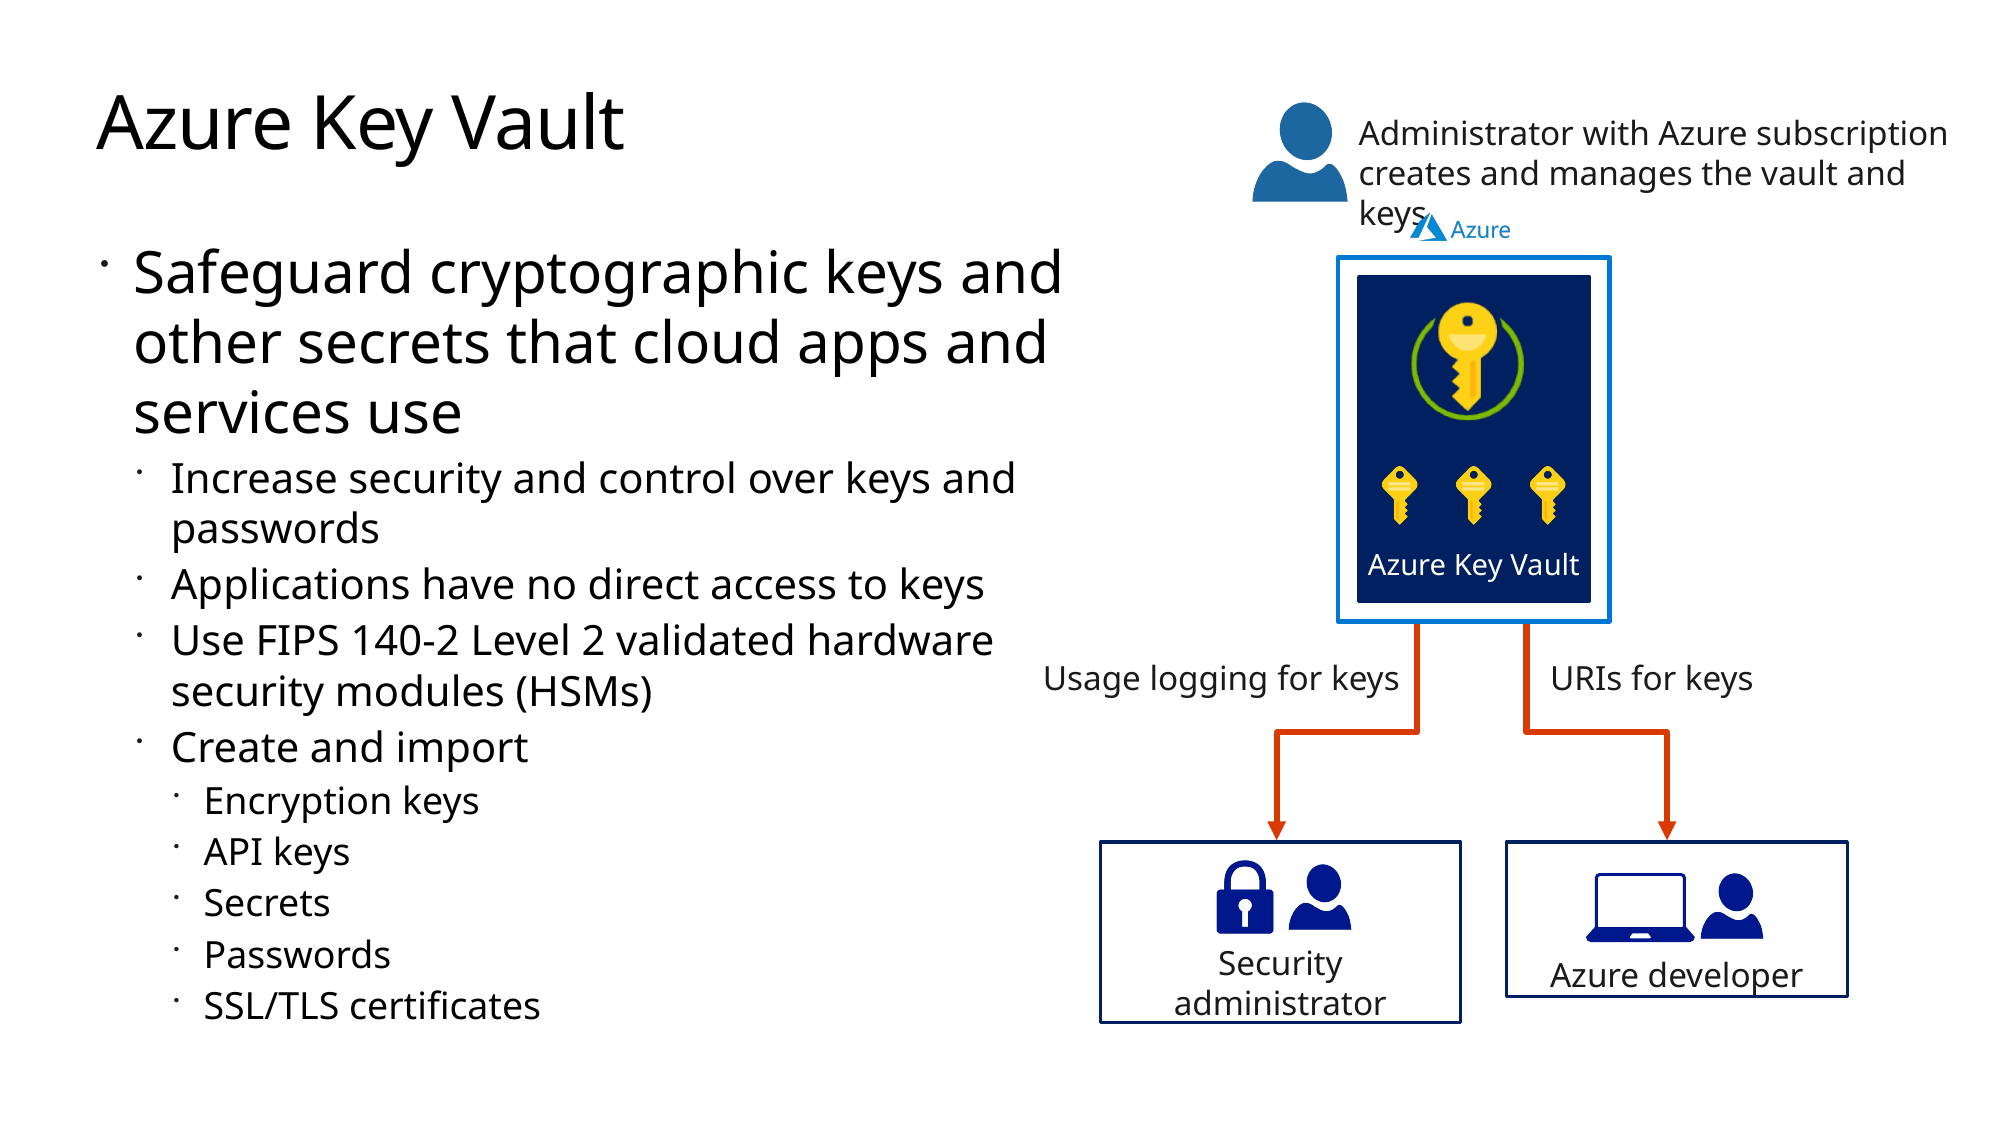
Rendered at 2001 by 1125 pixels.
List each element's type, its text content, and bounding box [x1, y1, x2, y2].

list Safeguard cryptographic keys and other secrets that cloud apps and services use Increase security and control over keys and passwords Applications have no direct access to keys Use FIPS 140-2 Level 2 validated hardware security modules (HSMs) Create and import Encryption keys API keys Secrets Passwords SSL/TLS certificates [95, 235, 1071, 1035]
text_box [1051, 94, 1963, 1025]
title Azure Key Vault [96, 75, 1904, 166]
